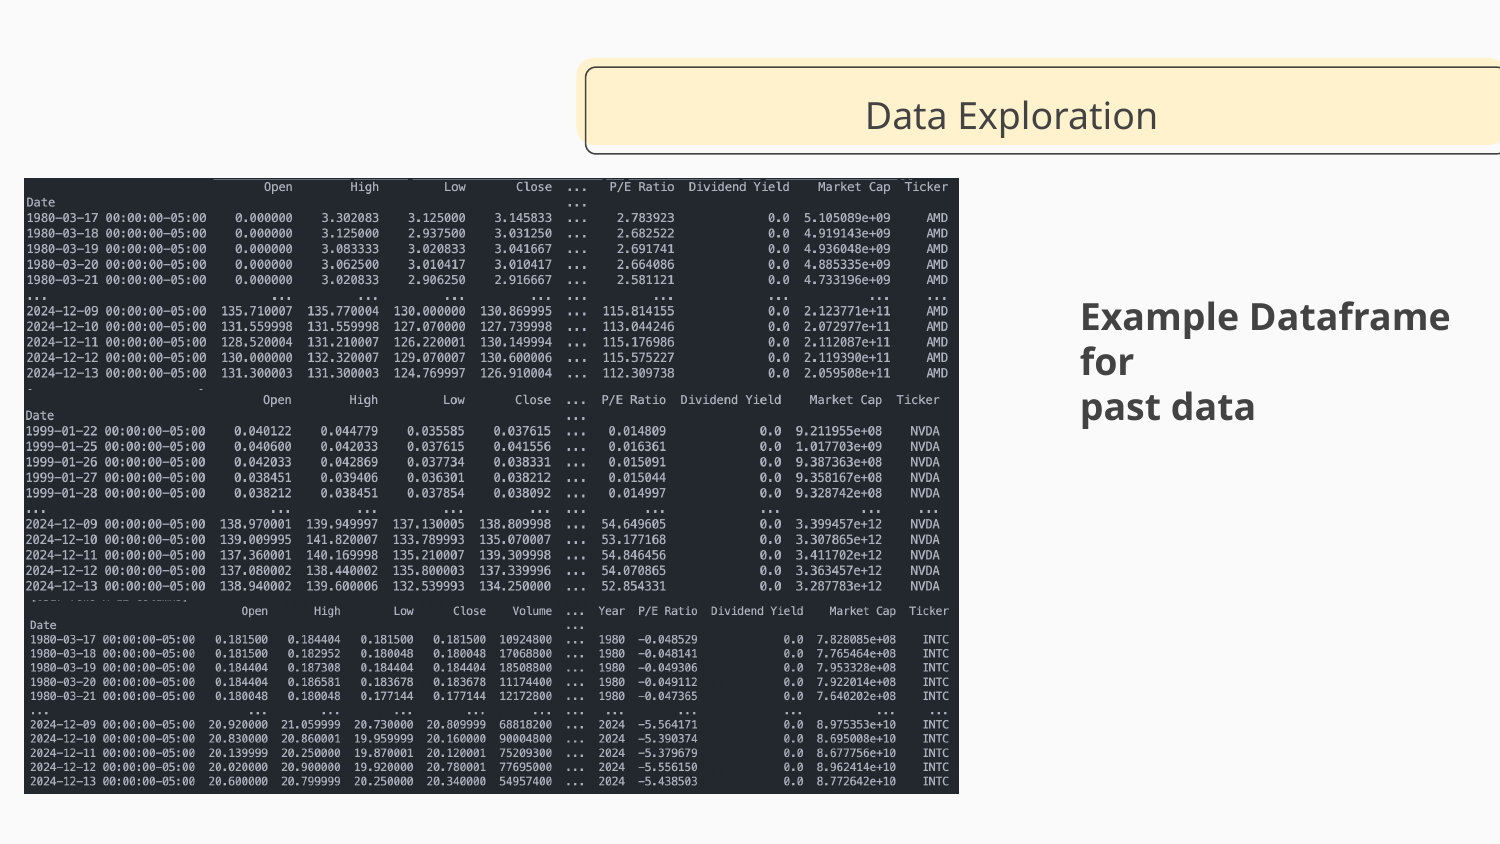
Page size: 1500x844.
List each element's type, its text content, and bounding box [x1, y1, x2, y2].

picture [24, 178, 959, 794]
subtitle Example Dataframe for past data [989, 254, 1500, 403]
title Data Exploration [849, 75, 1374, 154]
